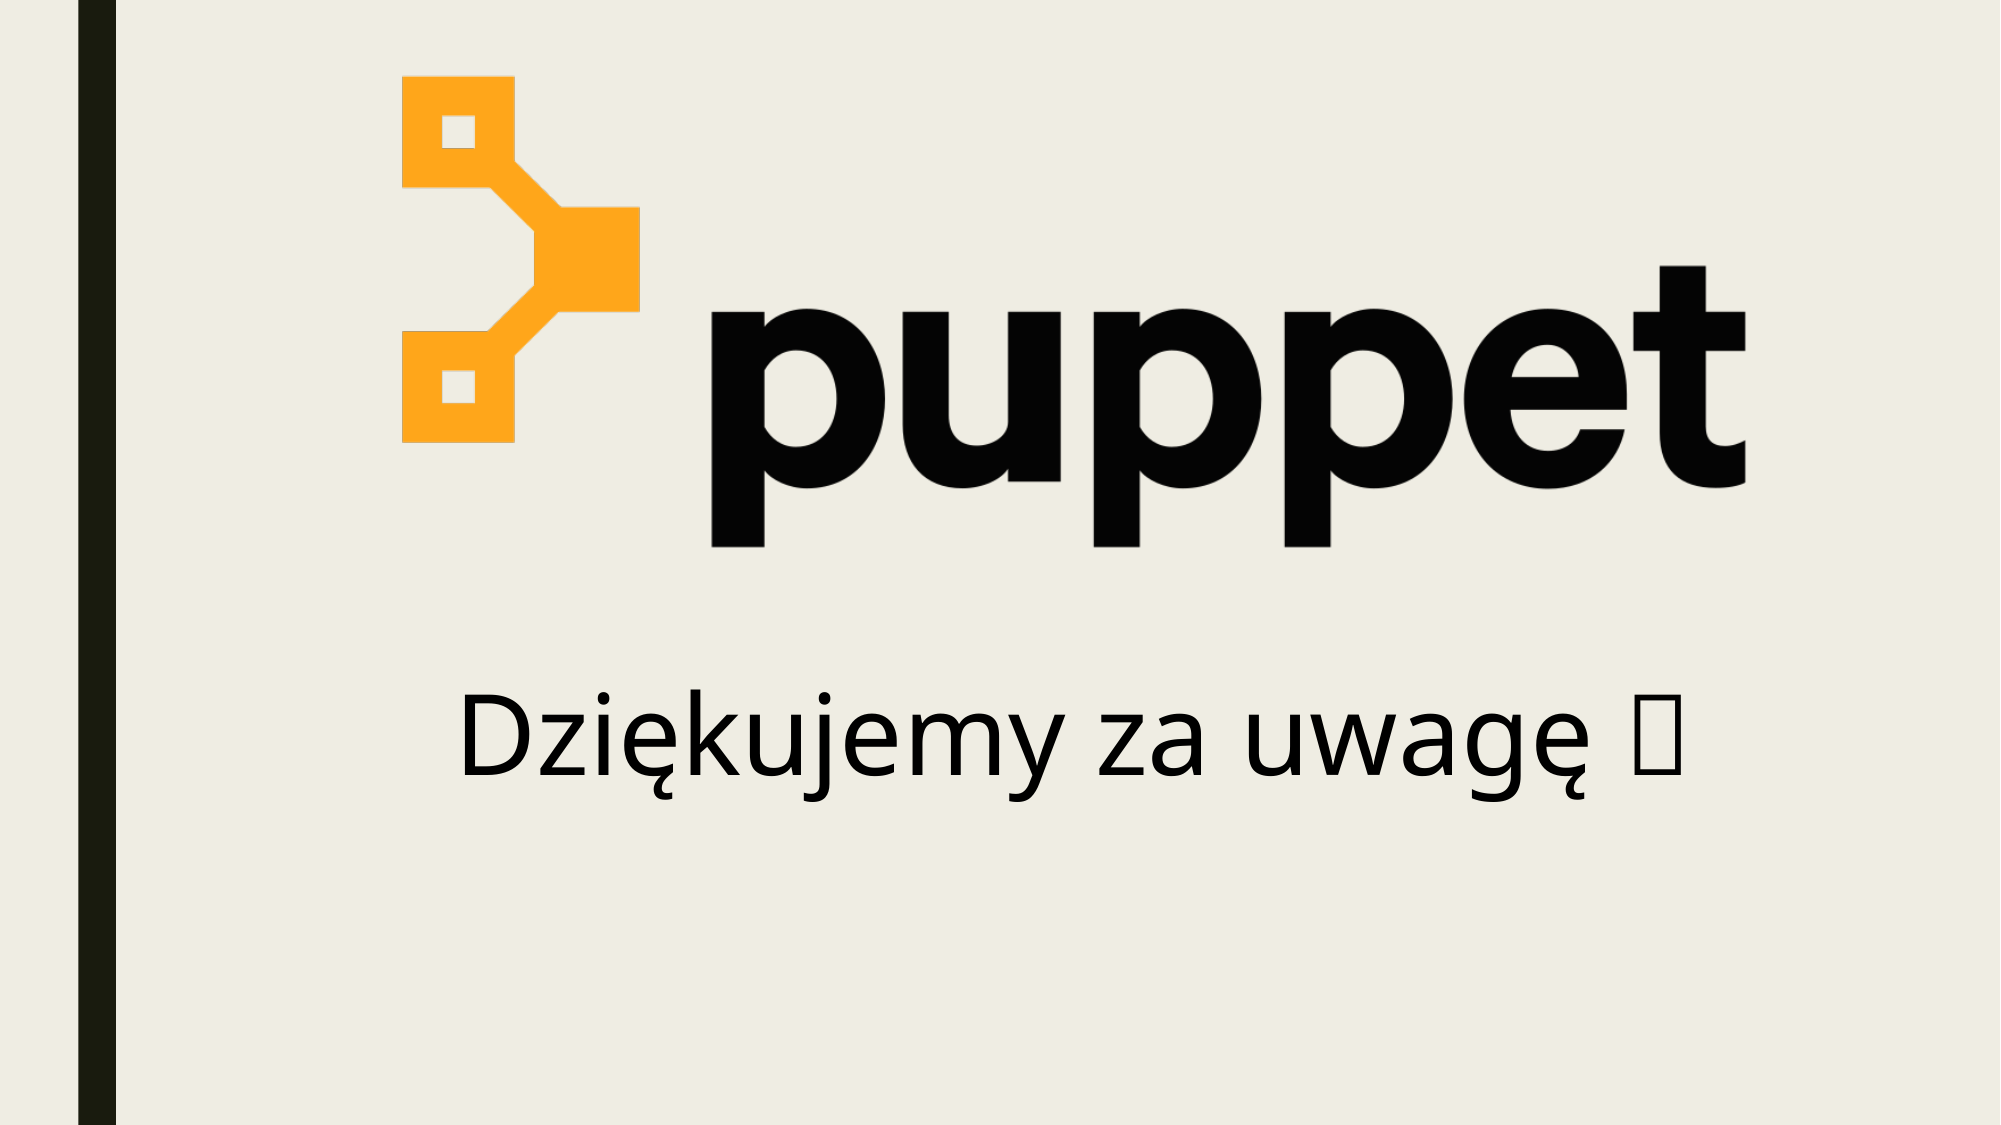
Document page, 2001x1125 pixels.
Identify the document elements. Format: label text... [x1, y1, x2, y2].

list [391, 70, 1754, 552]
text_box Dziękujemy za uwagę  [255, 655, 1890, 806]
